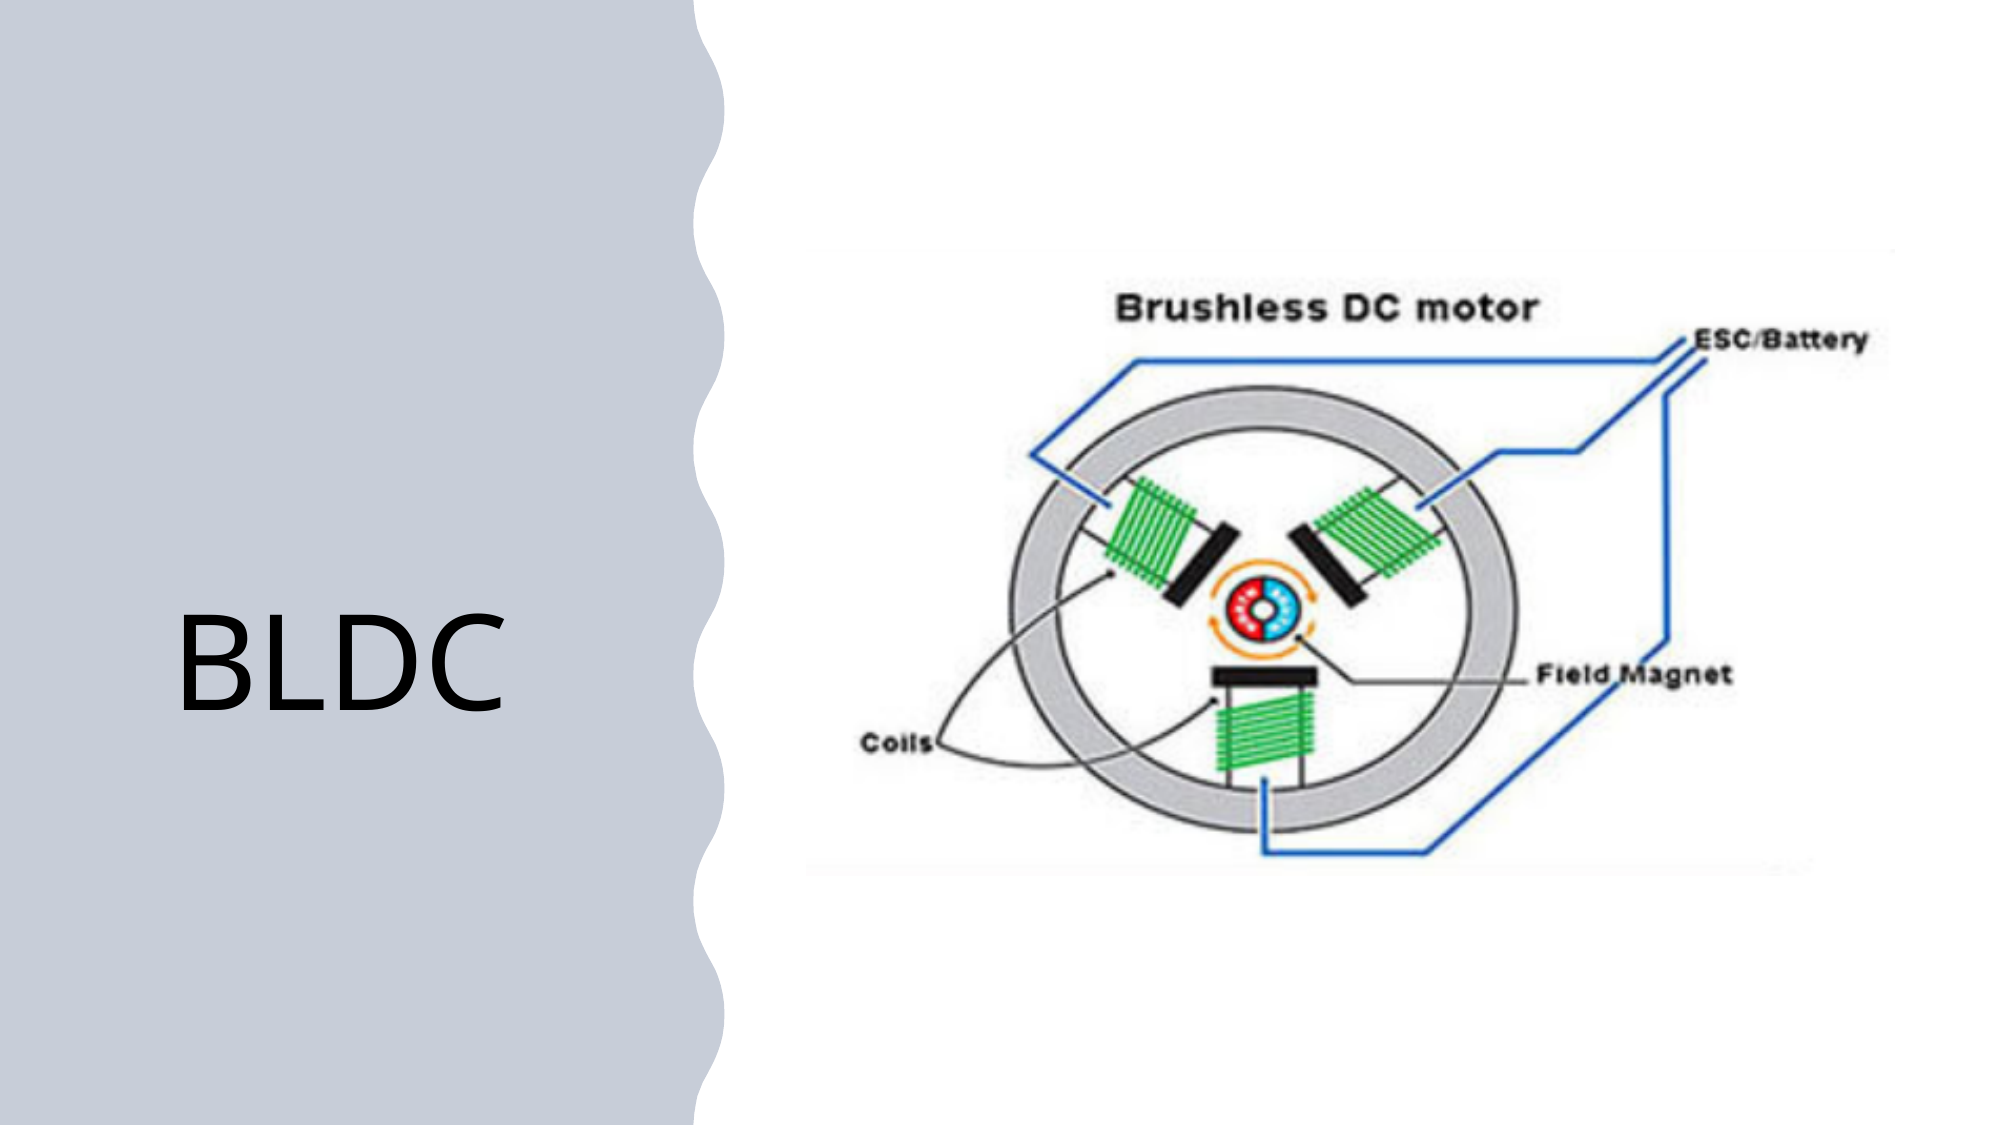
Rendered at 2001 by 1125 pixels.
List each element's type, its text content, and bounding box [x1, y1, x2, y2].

text_box [695, 0, 2000, 1125]
text_box [0, 0, 726, 1125]
title BLDC [75, 118, 606, 747]
picture [806, 249, 1895, 876]
